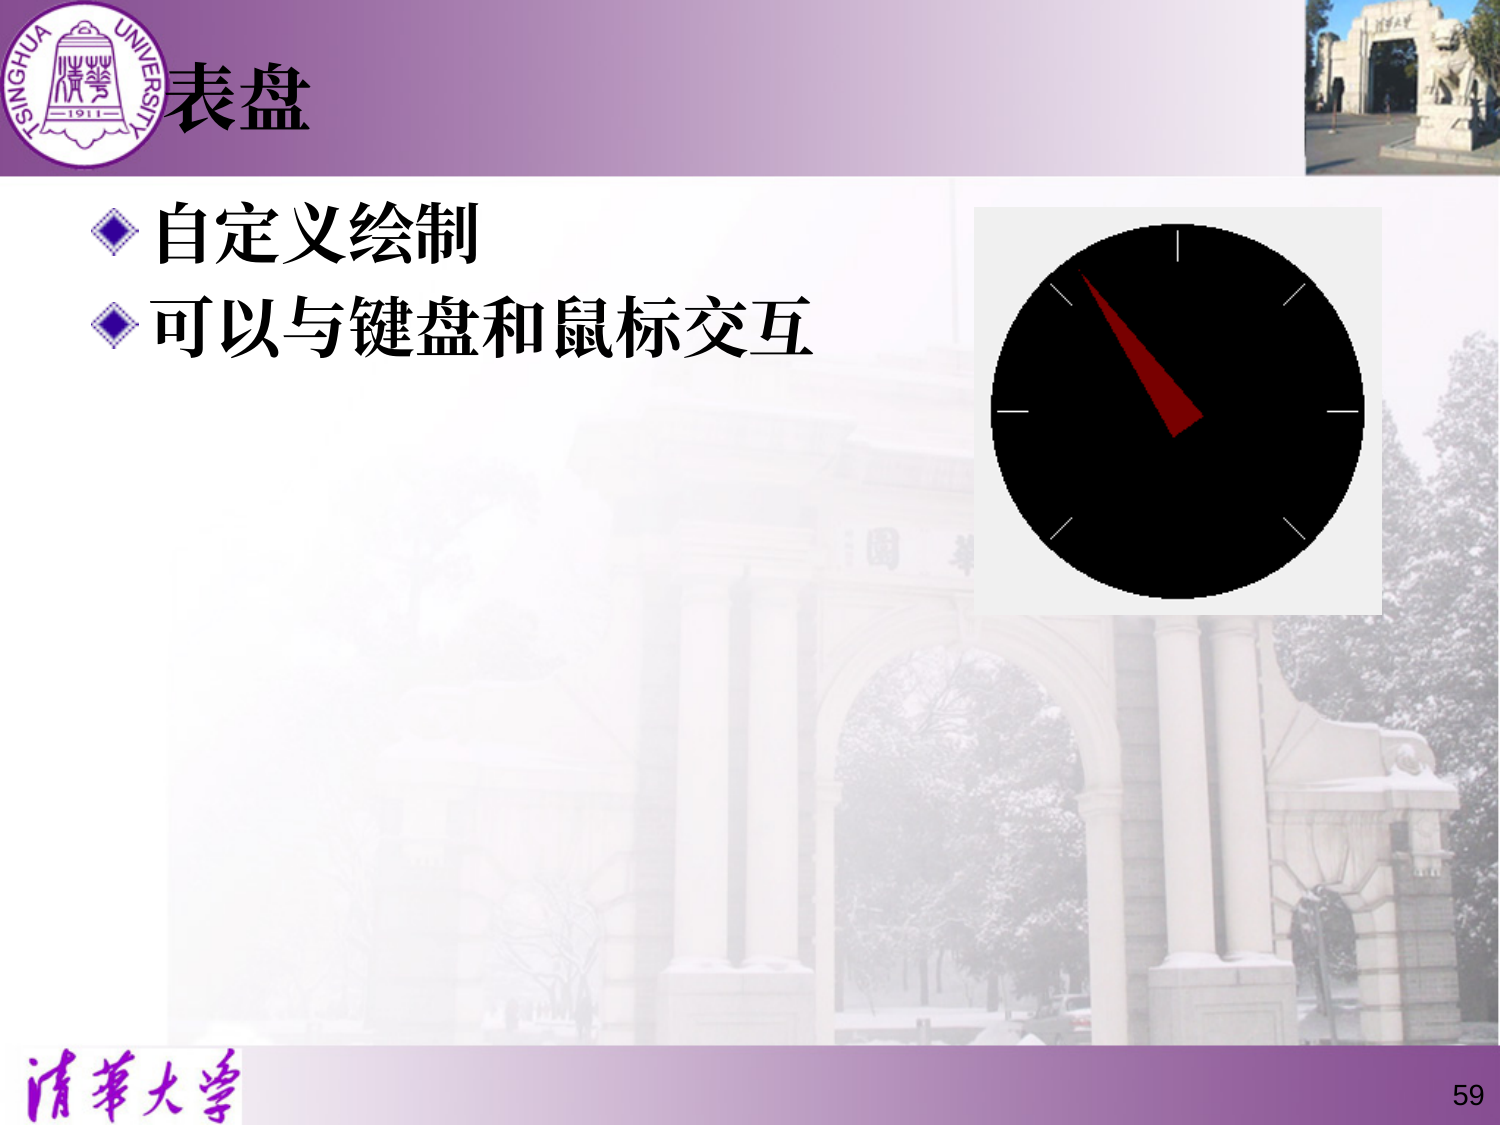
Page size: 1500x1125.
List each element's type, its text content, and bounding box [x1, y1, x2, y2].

list 自定义绘制 可以与键盘和鼠标交互 [76, 184, 1436, 1048]
picture [0, 0, 1500, 1125]
slide_number 59 [1257, 1068, 1500, 1125]
title 表盘 [147, 30, 1022, 162]
